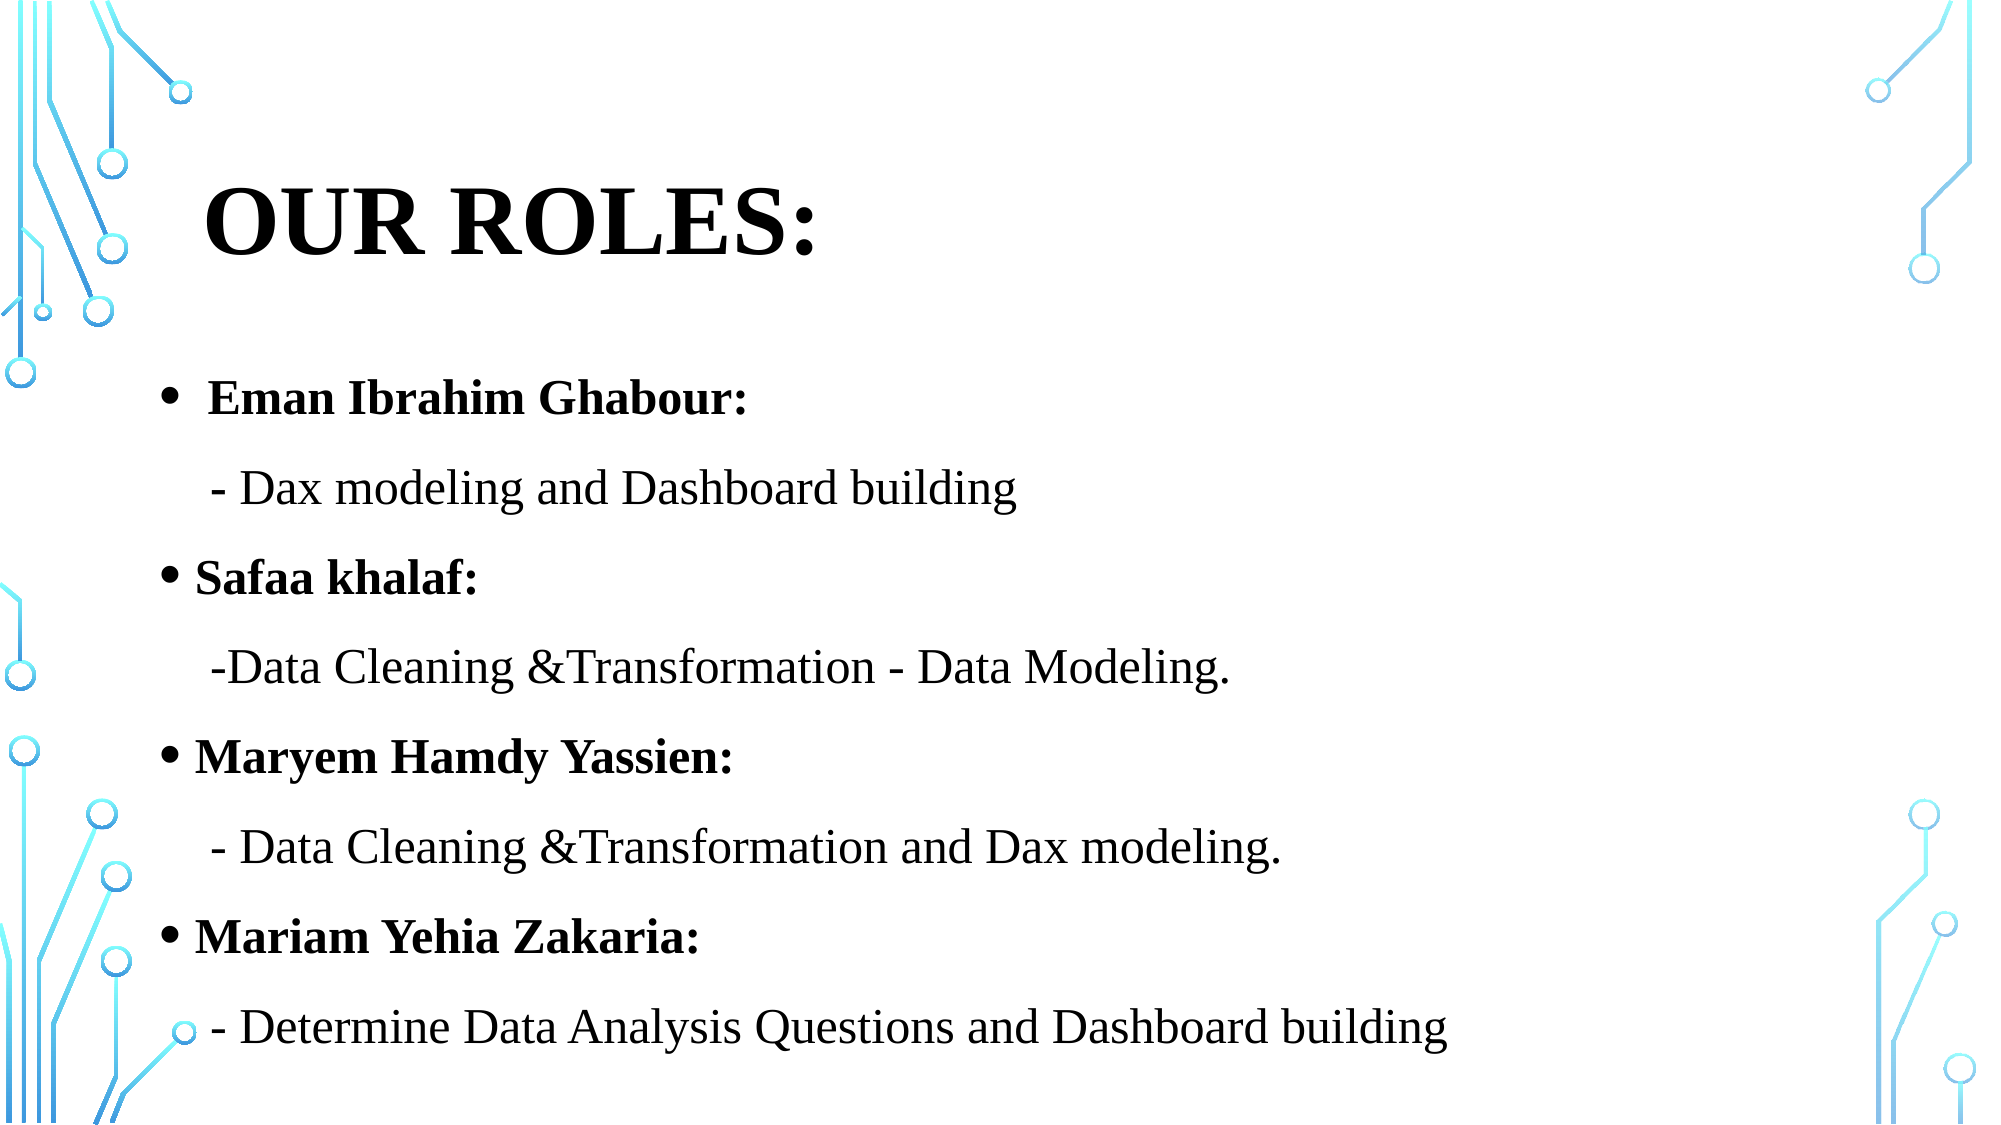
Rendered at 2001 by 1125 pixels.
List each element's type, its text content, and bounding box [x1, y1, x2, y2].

list Eman Ibrahim Ghabour: - Dax modeling and Dashboard building Safaa khalaf: -Data Cleaning &Transformation - Data Modeling. Maryem Hamdy Yassien: - Data Cleaning &Transformation and Dax modeling. Mariam Yehia Zakaria: - Determine Data Analysis Questions and Dashboard building [145, 288, 1796, 1062]
title Our Roles: [187, 101, 1813, 344]
